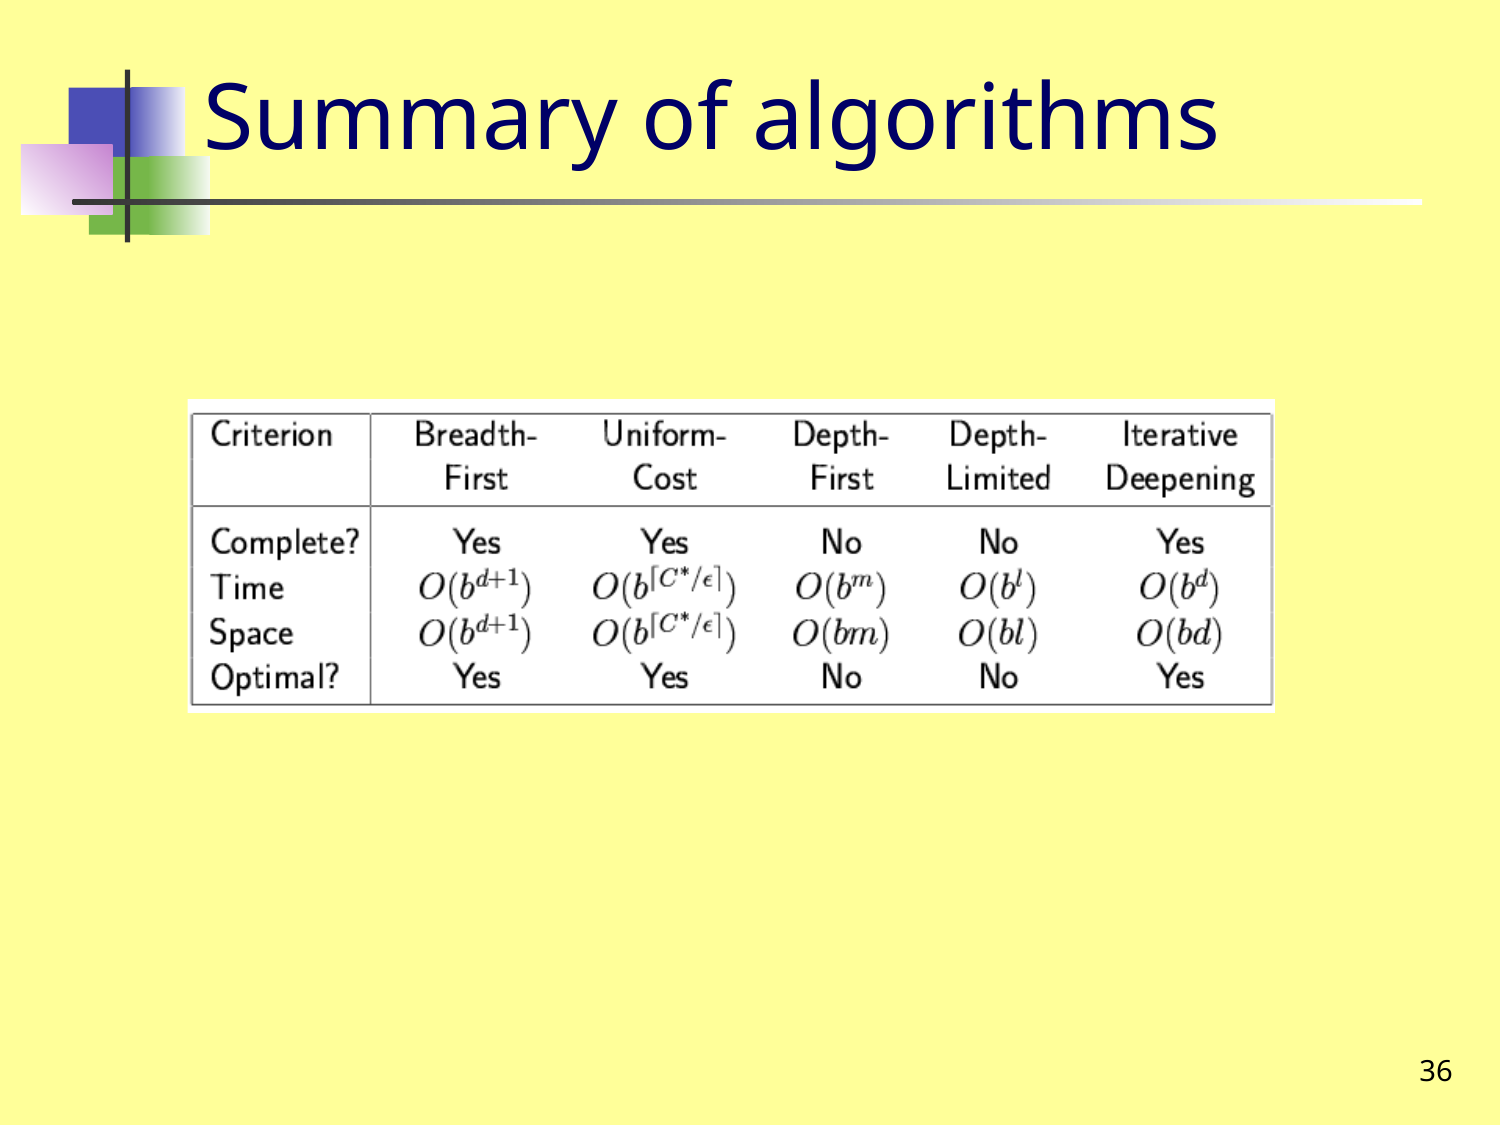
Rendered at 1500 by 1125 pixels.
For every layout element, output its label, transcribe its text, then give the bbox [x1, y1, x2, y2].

picture [187, 399, 1276, 713]
title Summary of algorithms [188, 35, 1468, 175]
slide_number 36 [1154, 1023, 1468, 1100]
